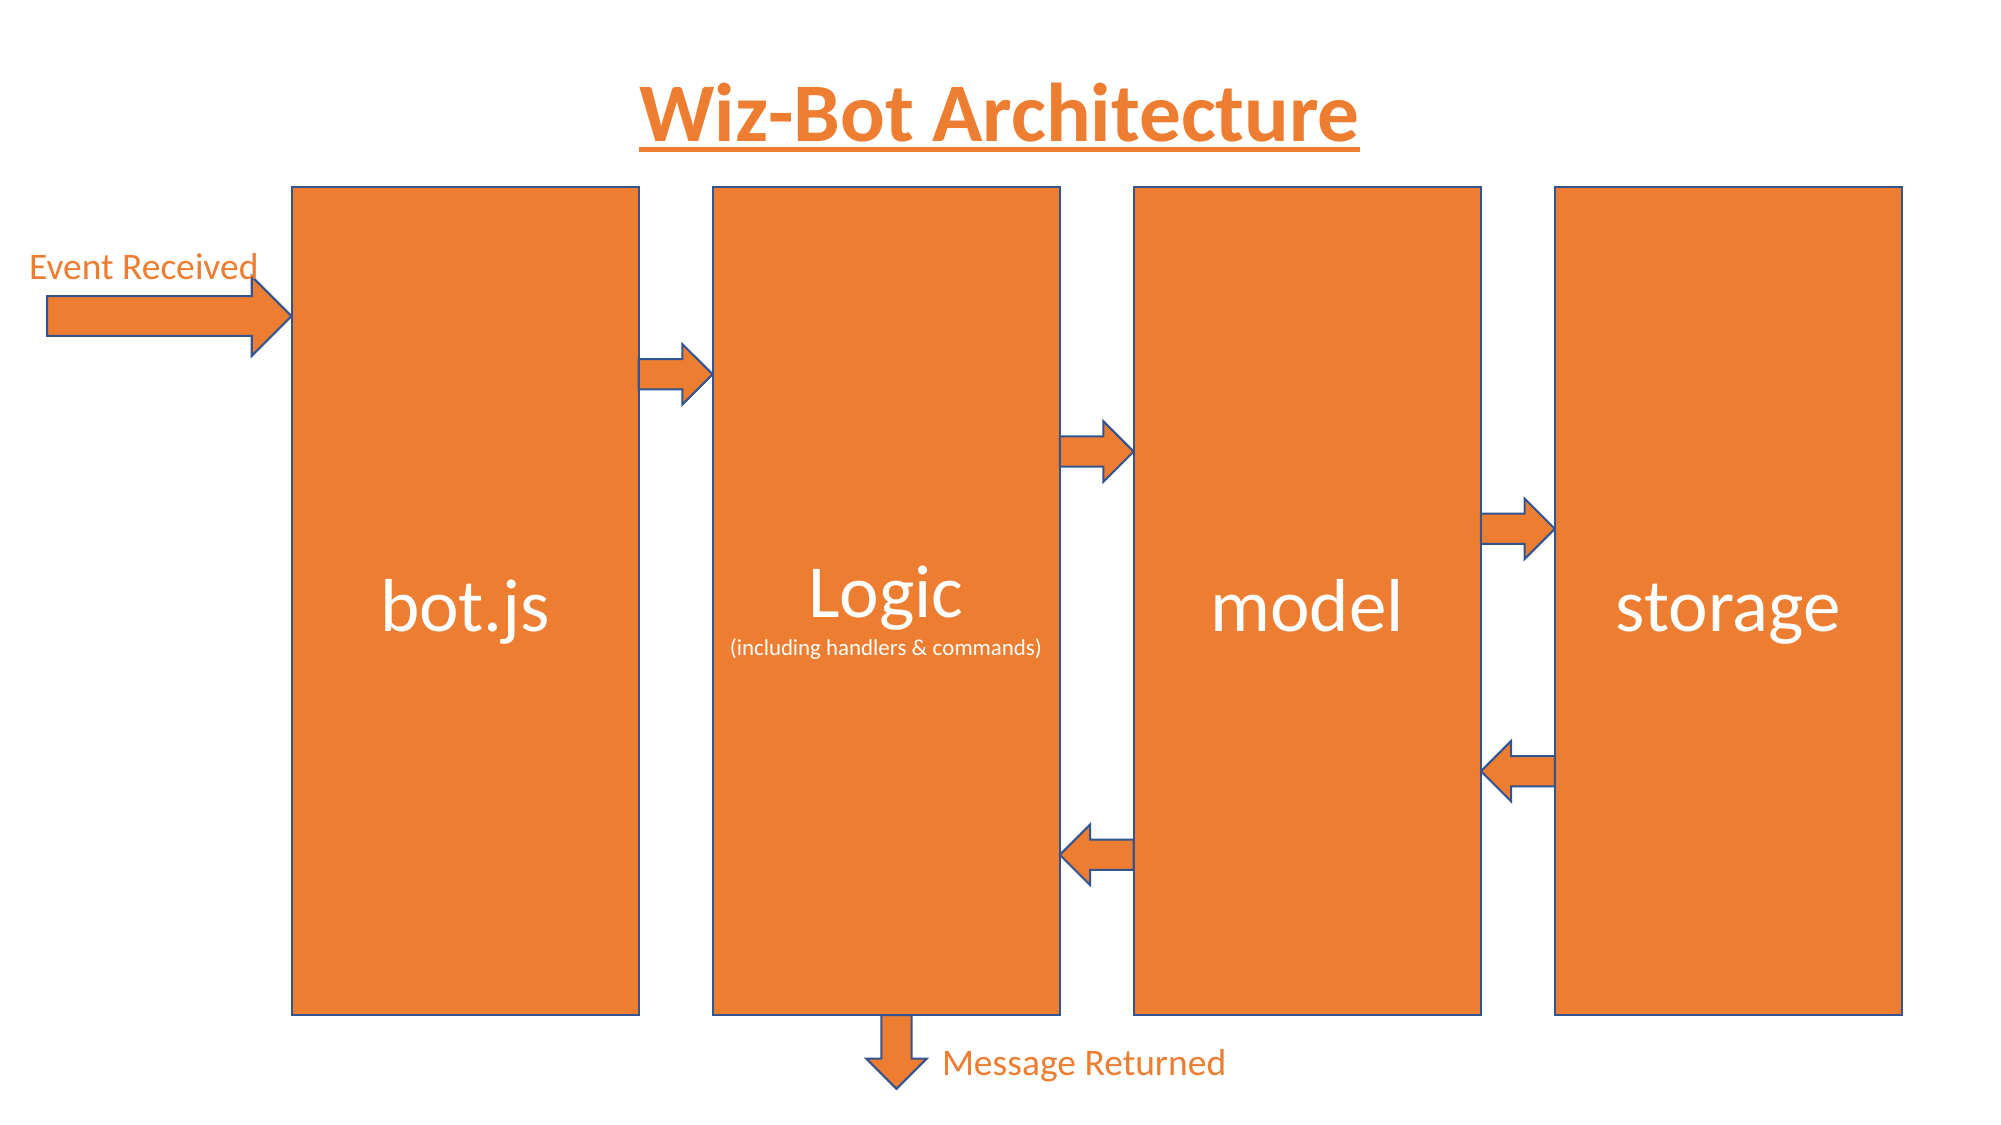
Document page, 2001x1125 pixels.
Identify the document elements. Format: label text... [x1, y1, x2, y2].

text_box model [1133, 186, 1482, 1016]
text_box [863, 1014, 927, 1091]
text_box [1479, 738, 1556, 804]
text_box [1479, 496, 1557, 562]
text_box [46, 294, 293, 359]
text_box Message Returned [927, 1030, 1242, 1091]
text_box storage [1554, 186, 1903, 1016]
text_box [1058, 822, 1135, 888]
text_box Logic (including handlers & commands) [712, 186, 1061, 1016]
text_box Event Received [14, 234, 274, 294]
text_box [1058, 418, 1136, 485]
text_box bot.js [291, 186, 640, 1016]
text_box Wiz-Bot Architecture [624, 50, 1376, 166]
text_box [637, 341, 715, 408]
